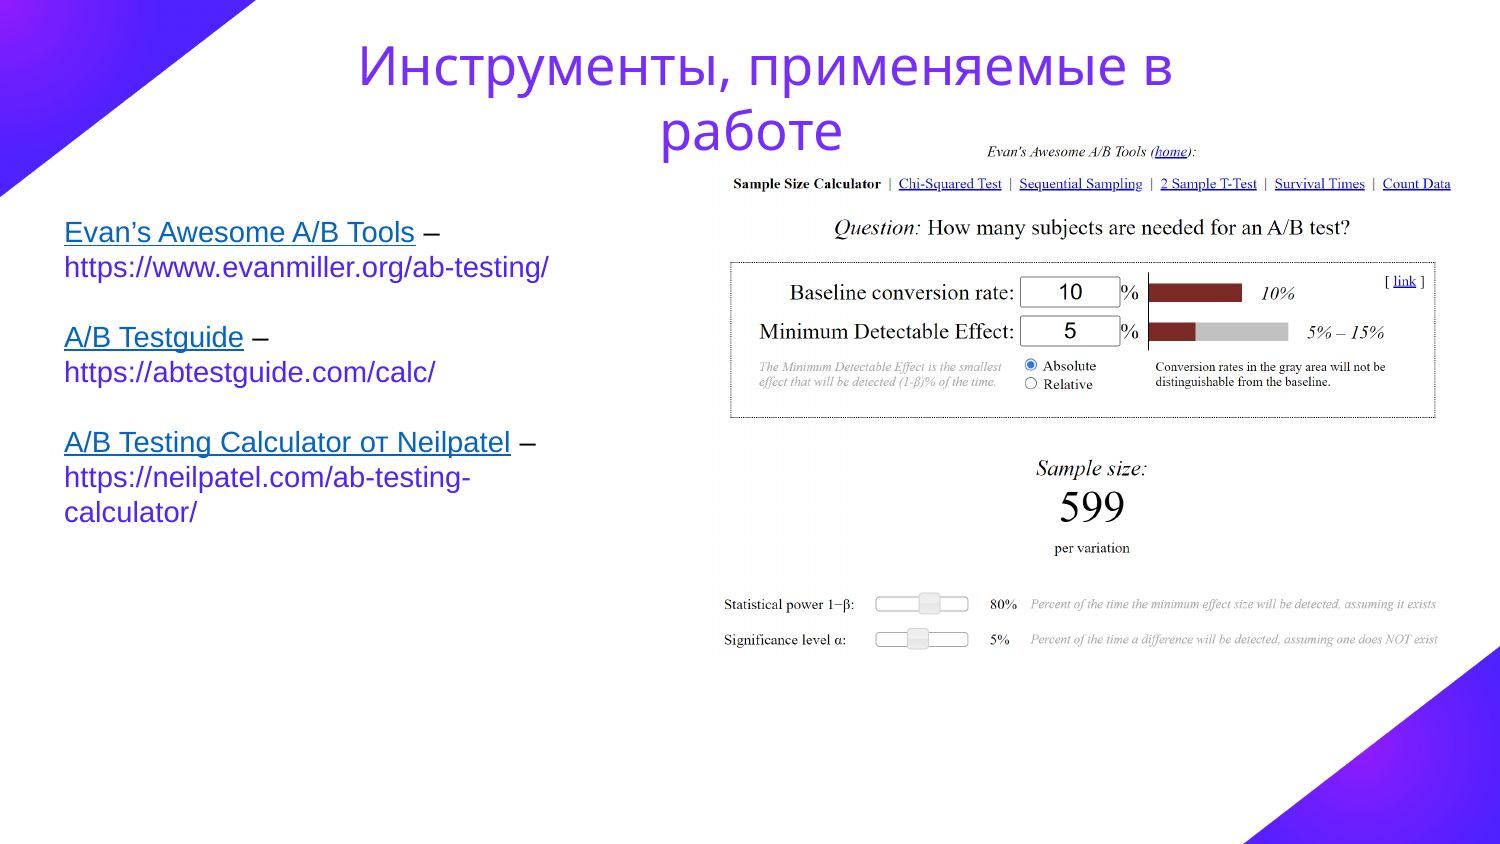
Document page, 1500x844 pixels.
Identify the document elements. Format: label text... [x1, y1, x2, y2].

text_box Инструменты, применяемые в работе [282, 25, 1250, 167]
text_box Evan’s Awesome A/B Tools – https://www.evanmiller.org/ab-testing/ A/B Testguide – https://abtestguide.com/calc/ A/B Testing Calculator от Neilpatel – https://neilpatel.com/ab-testing-calculator/ [49, 198, 569, 660]
picture [0, 0, 257, 197]
picture [699, 137, 1500, 844]
